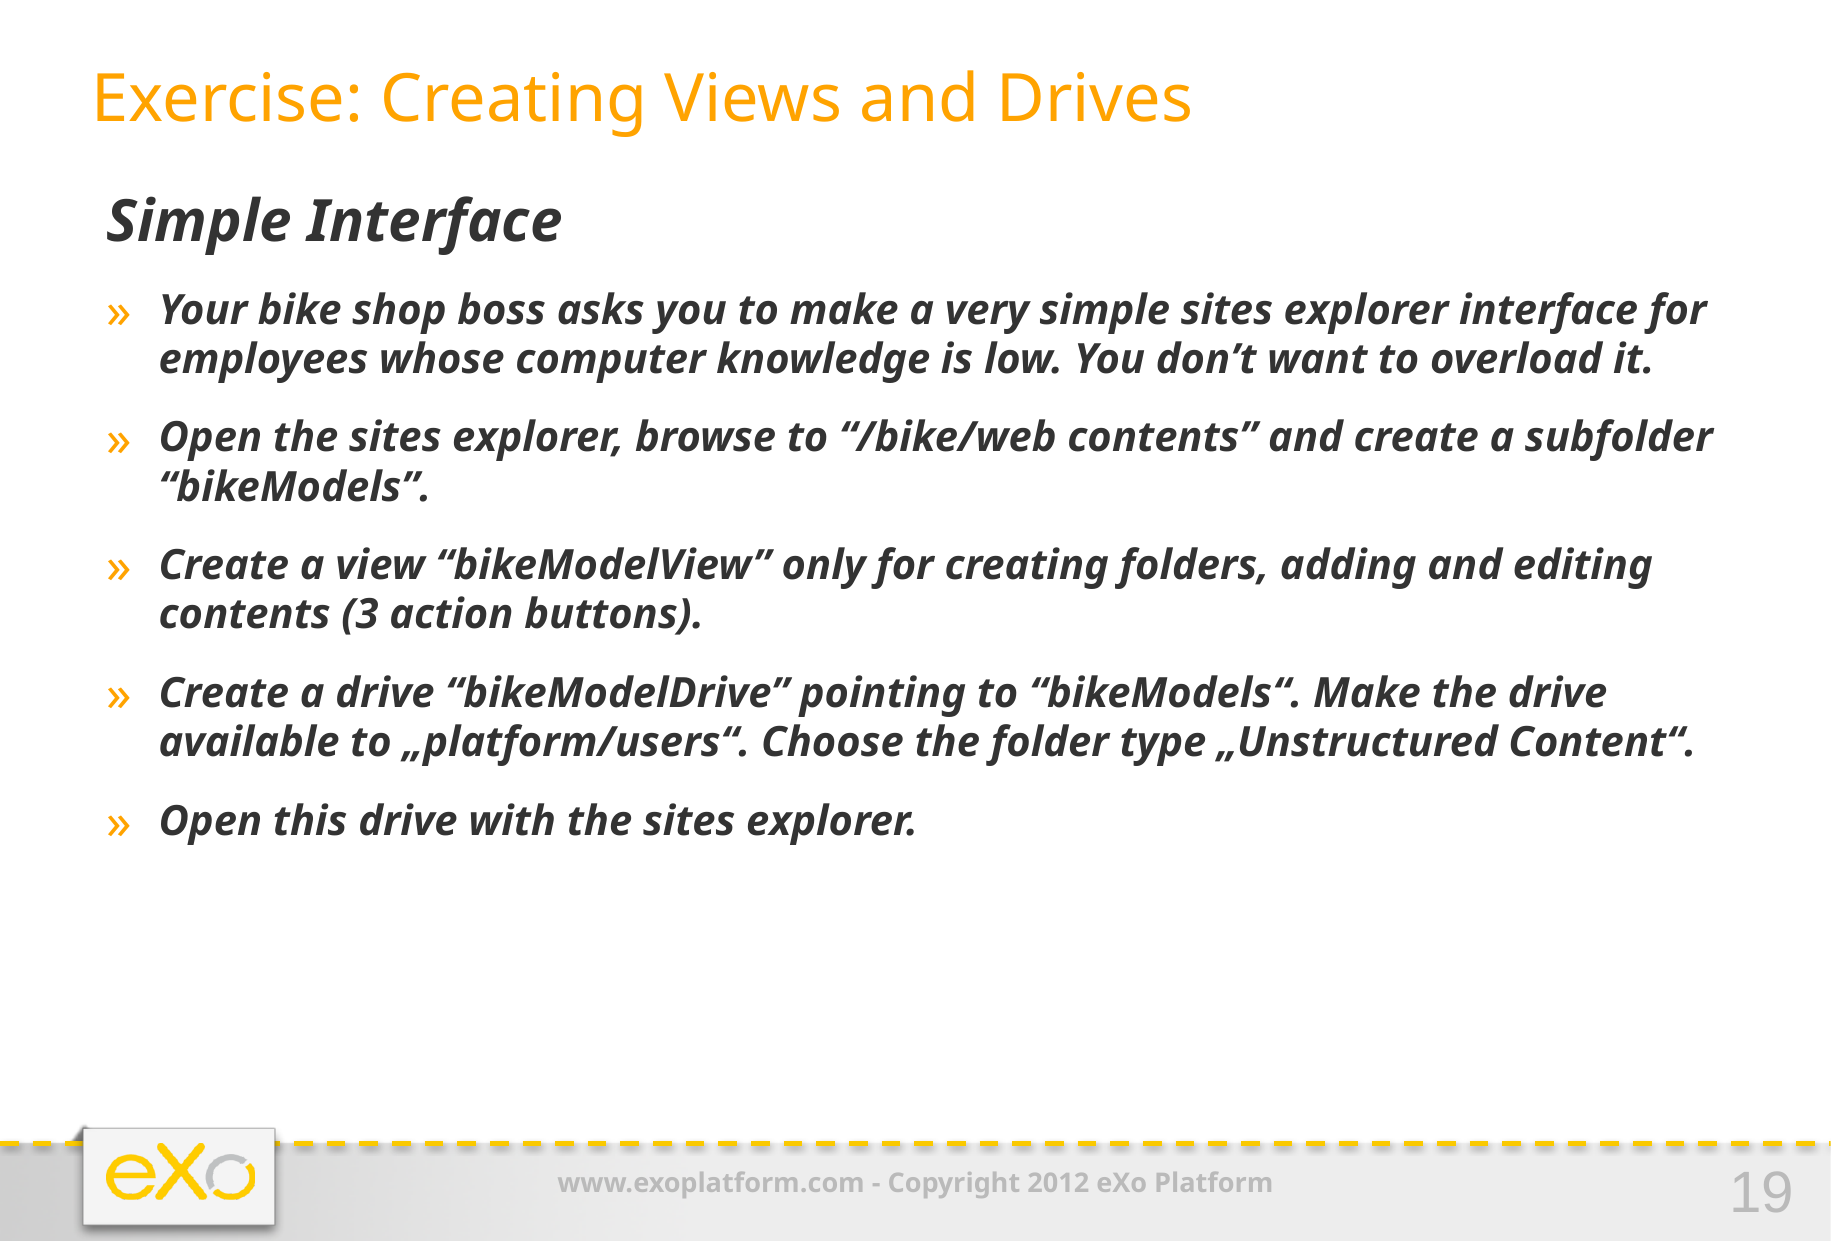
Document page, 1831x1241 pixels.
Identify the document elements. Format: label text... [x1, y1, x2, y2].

picture [0, 1113, 1831, 1241]
text_box Simple Interface Your bike shop boss asks you to make a very simple sites explorer interface for employees whose computer knowledge is low. You don’t want to overload it. Open the sites explorer, browse to “/bike/web contents” and create a subfolder “bikeModels”. Create a view “bikeModelView” only for creating folders, adding and editing contents (3 action buttons). Create a drive “bikeModelDrive” pointing to “bikeModels“. Make the drive available to „platform/users“. Choose the folder type „Unstructured Content“. Open this drive with the sites explorer. [71, 186, 1767, 1078]
text_box Exercise: Creating Views and Drives [91, 49, 1740, 151]
